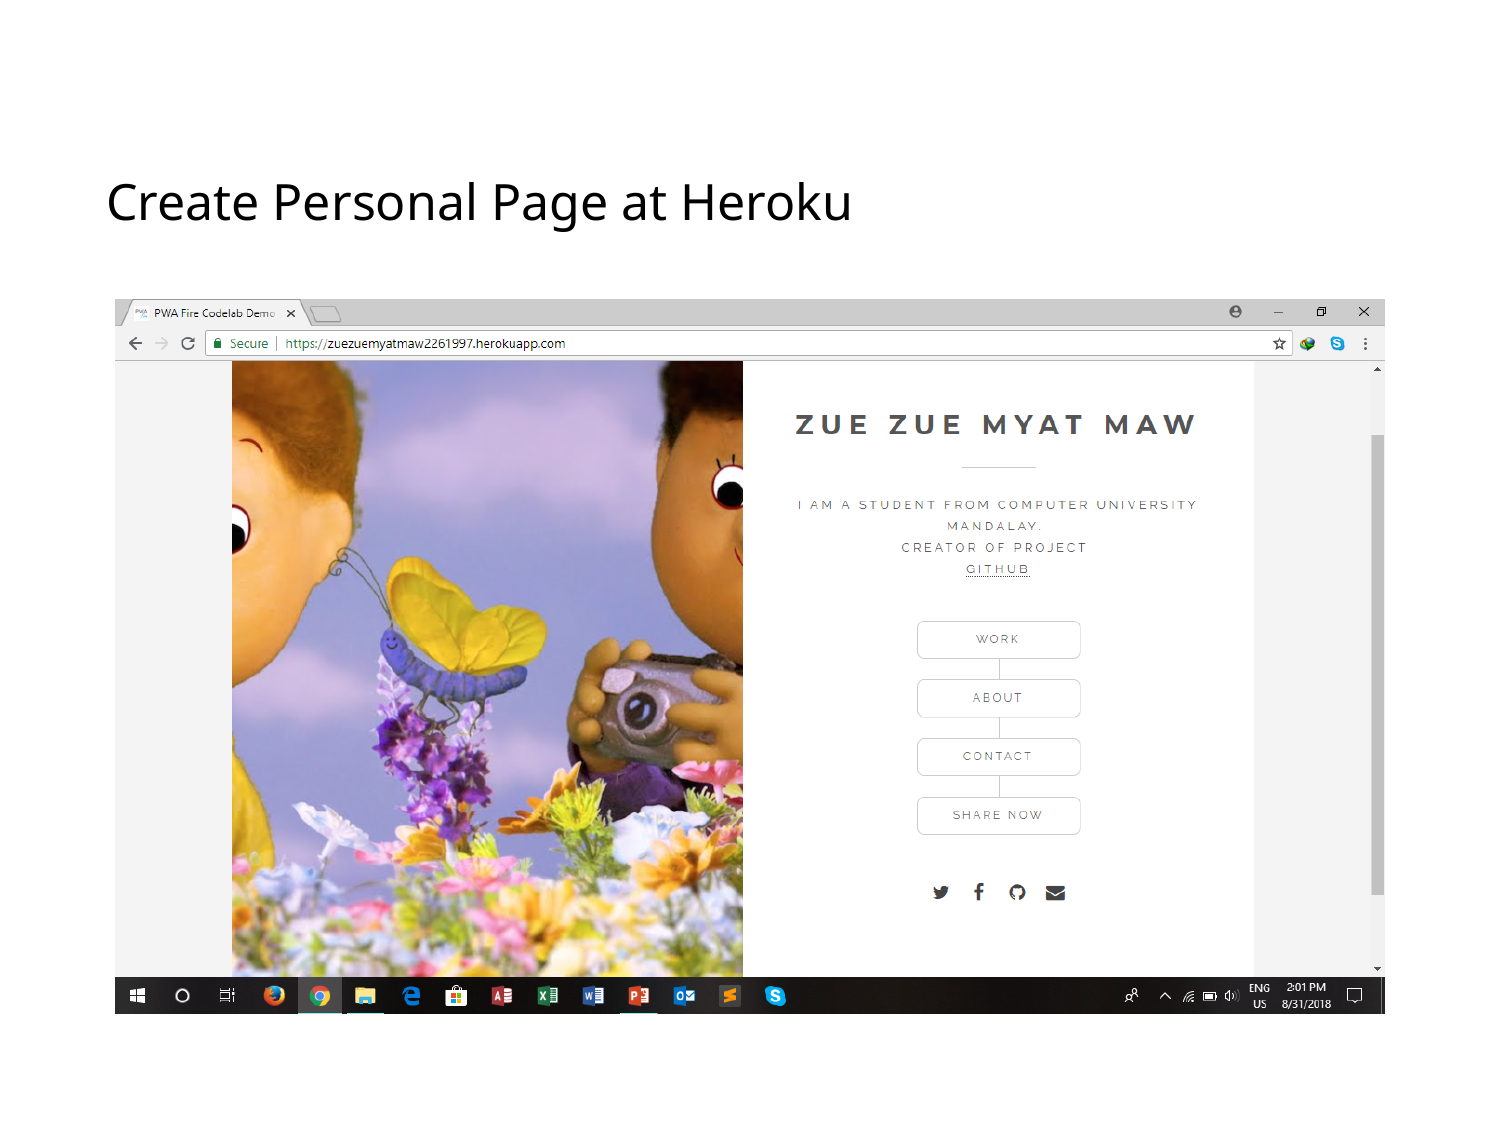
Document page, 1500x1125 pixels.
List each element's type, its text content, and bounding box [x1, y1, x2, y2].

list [115, 299, 1385, 1014]
title Create Personal Page at Heroku [91, 76, 1385, 294]
